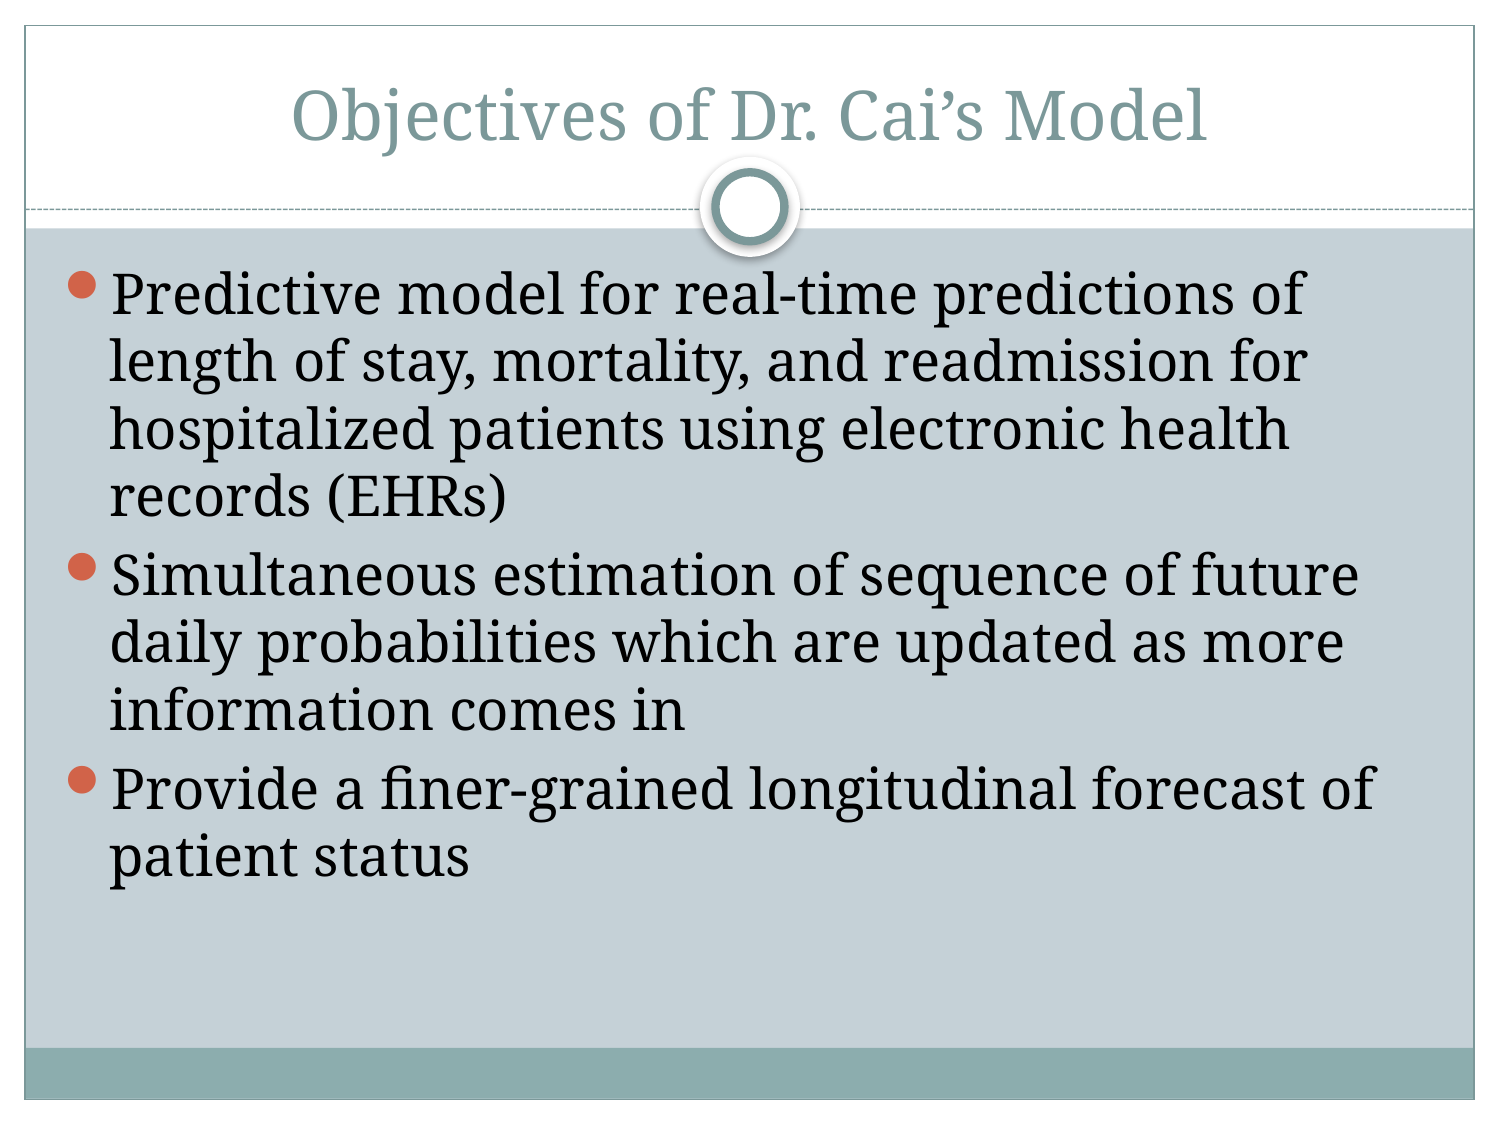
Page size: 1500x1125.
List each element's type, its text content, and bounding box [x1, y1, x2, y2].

title Objectives of Dr. Cai’s Model [49, 37, 1450, 162]
list Predictive model for real-time predictions of length of stay, mortality, and readmission for hospitalized patients using electronic health records (EHRs) Simultaneous estimation of sequence of future daily probabilities which are updated as more information comes in Provide a finer-grained longitudinal forecast of patient status [49, 250, 1445, 1001]
